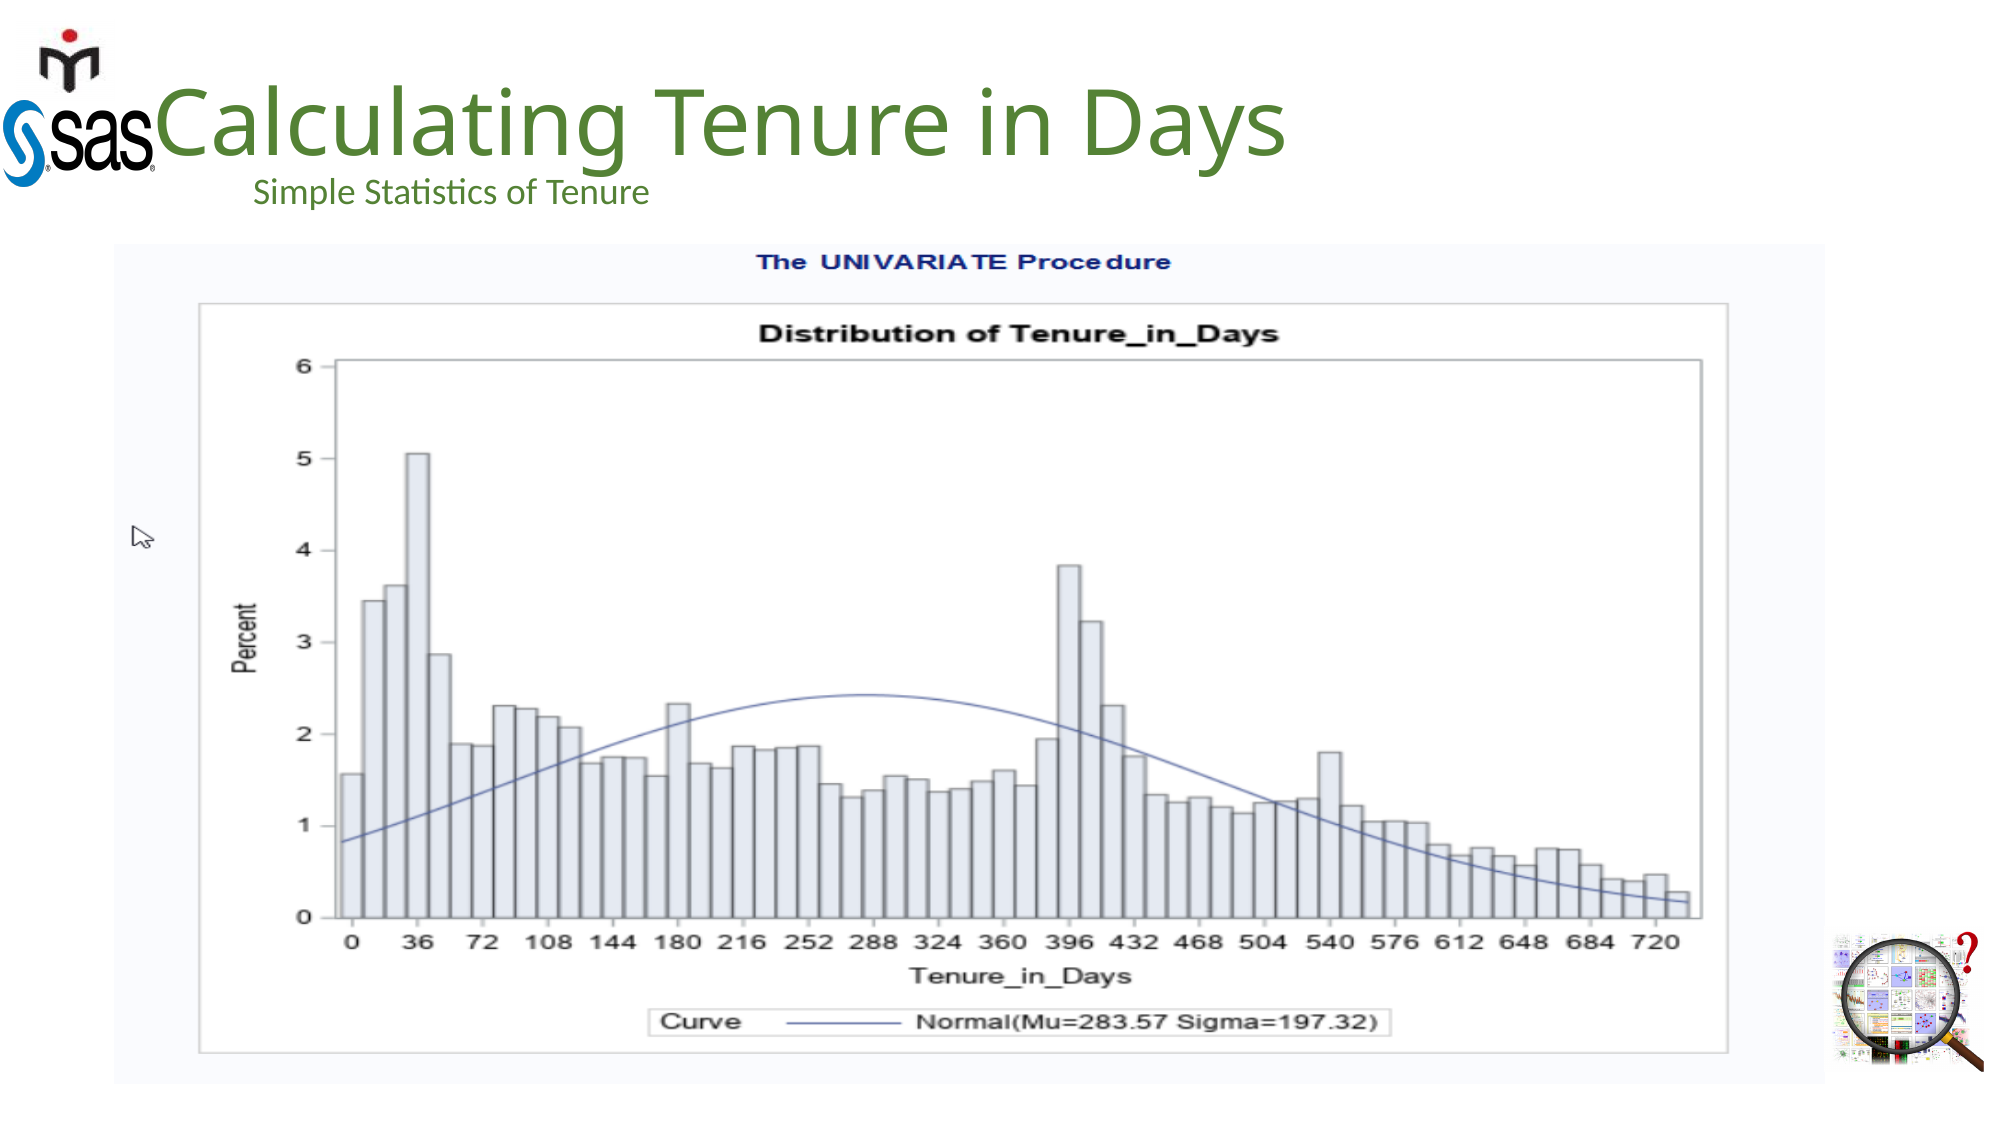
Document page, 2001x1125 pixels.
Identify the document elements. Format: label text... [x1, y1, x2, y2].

picture [3, 19, 155, 187]
title Calculating Tenure in Days [137, 41, 1863, 211]
picture [114, 244, 1984, 1084]
text_box Simple Statistics of Tenure [238, 128, 1367, 244]
